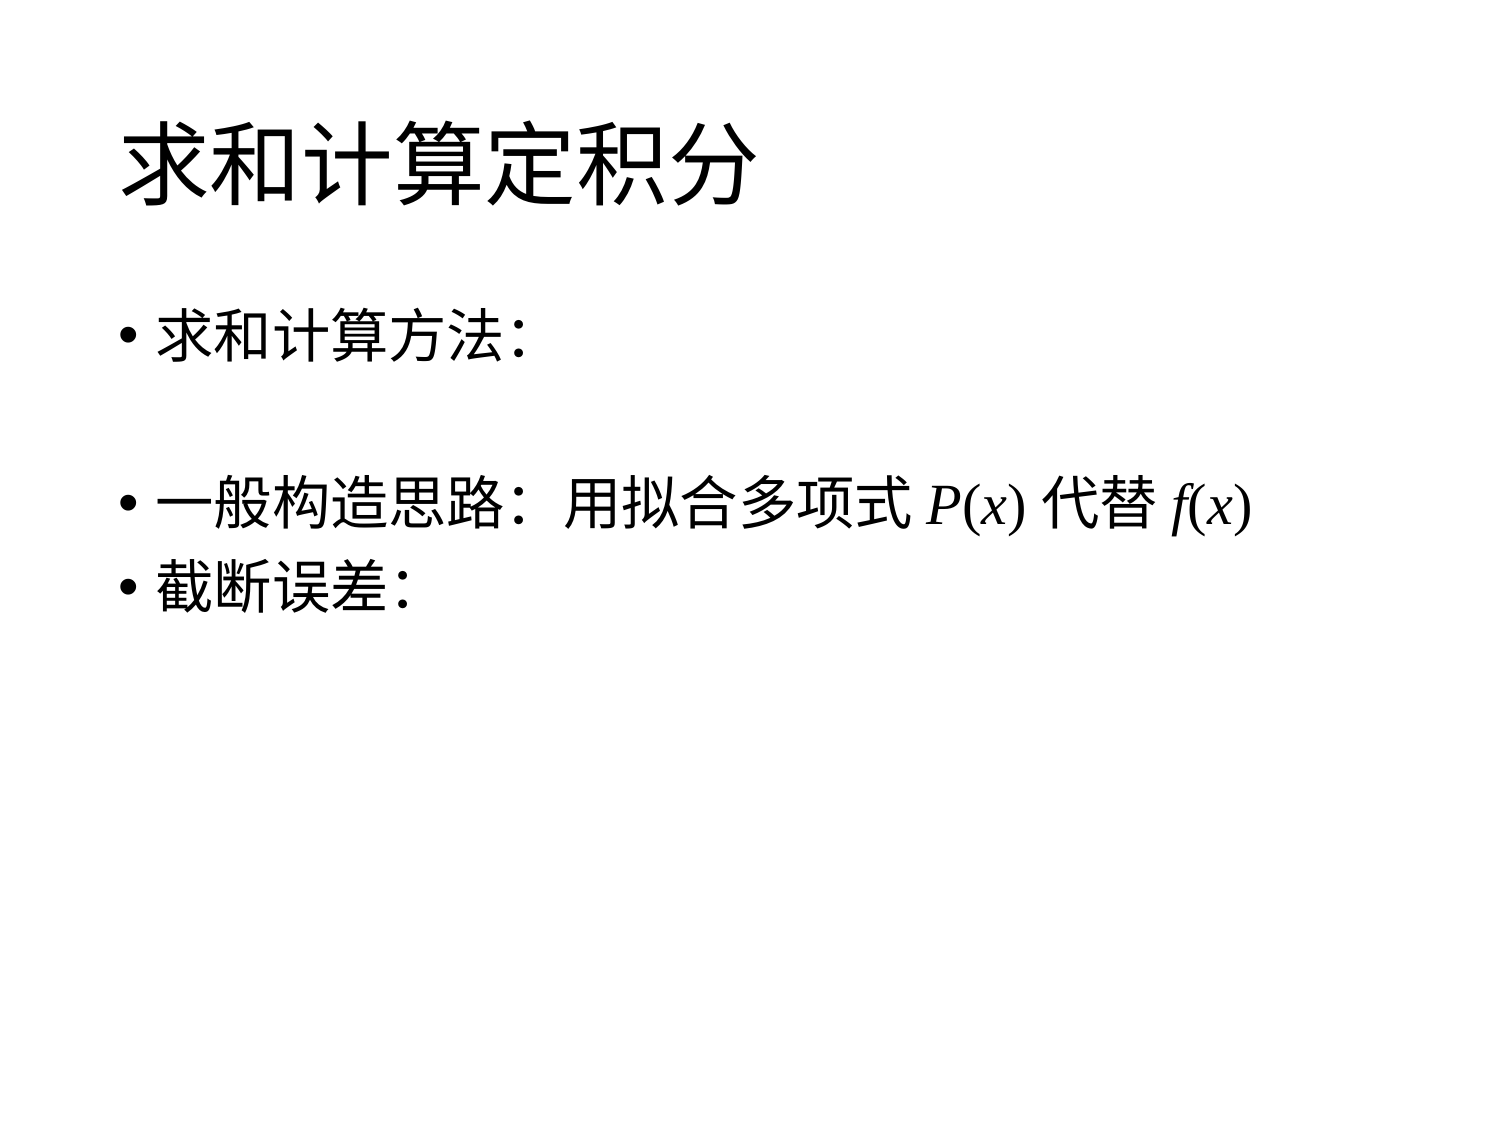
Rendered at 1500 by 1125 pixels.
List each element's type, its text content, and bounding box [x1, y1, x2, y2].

title 求和计算定积分 [103, 59, 1397, 278]
